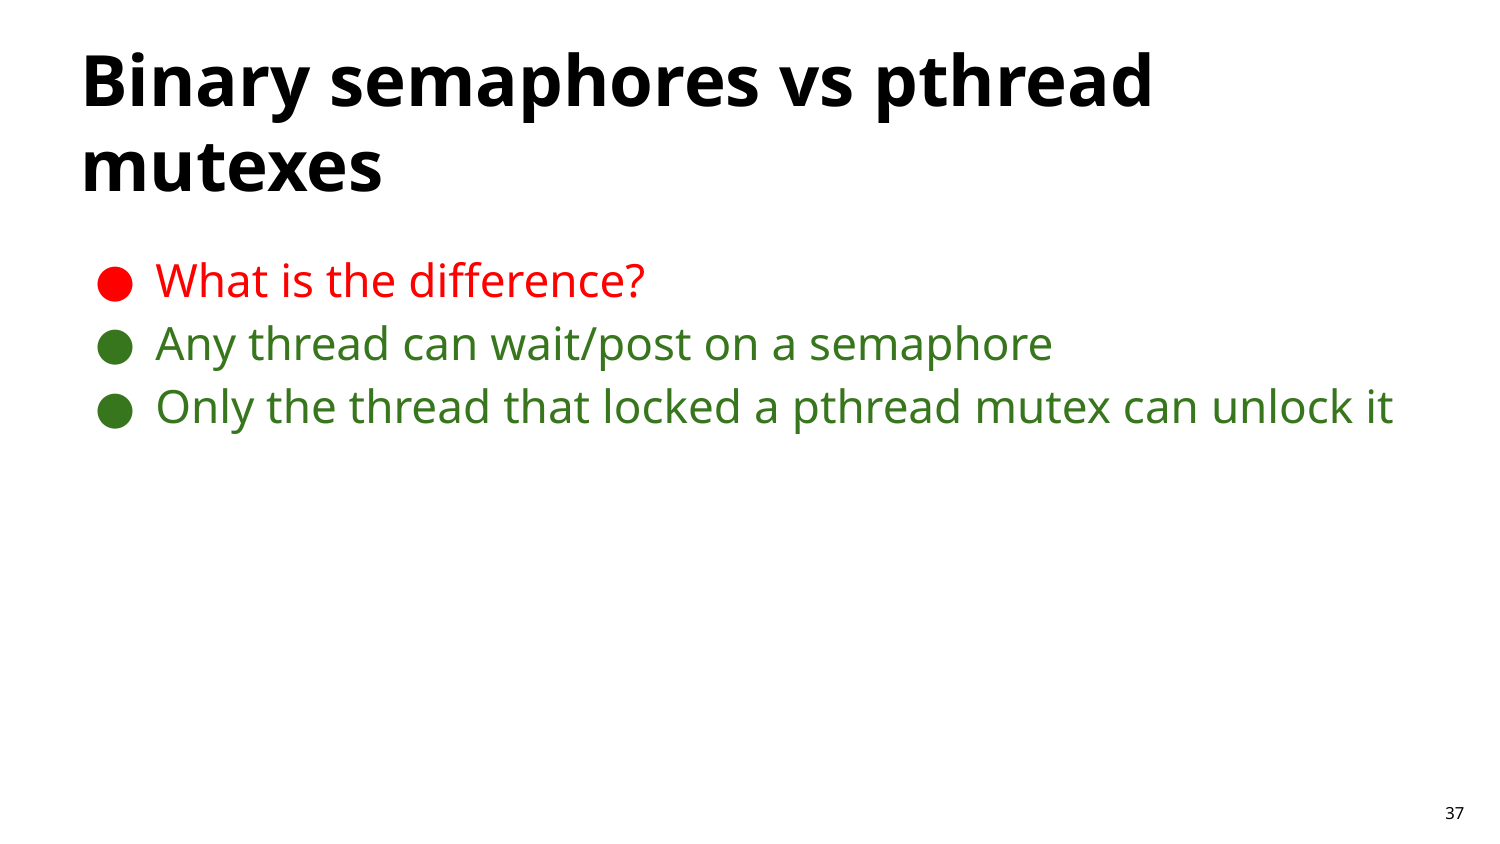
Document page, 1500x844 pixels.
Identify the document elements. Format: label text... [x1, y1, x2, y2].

list What is the difference? Any thread can wait/post on a semaphore Only the thread that locked a pthread mutex can unlock it [65, 228, 1440, 831]
slide_number 37 [1410, 791, 1500, 838]
title Binary semaphores vs pthread mutexes [65, 20, 1299, 126]
